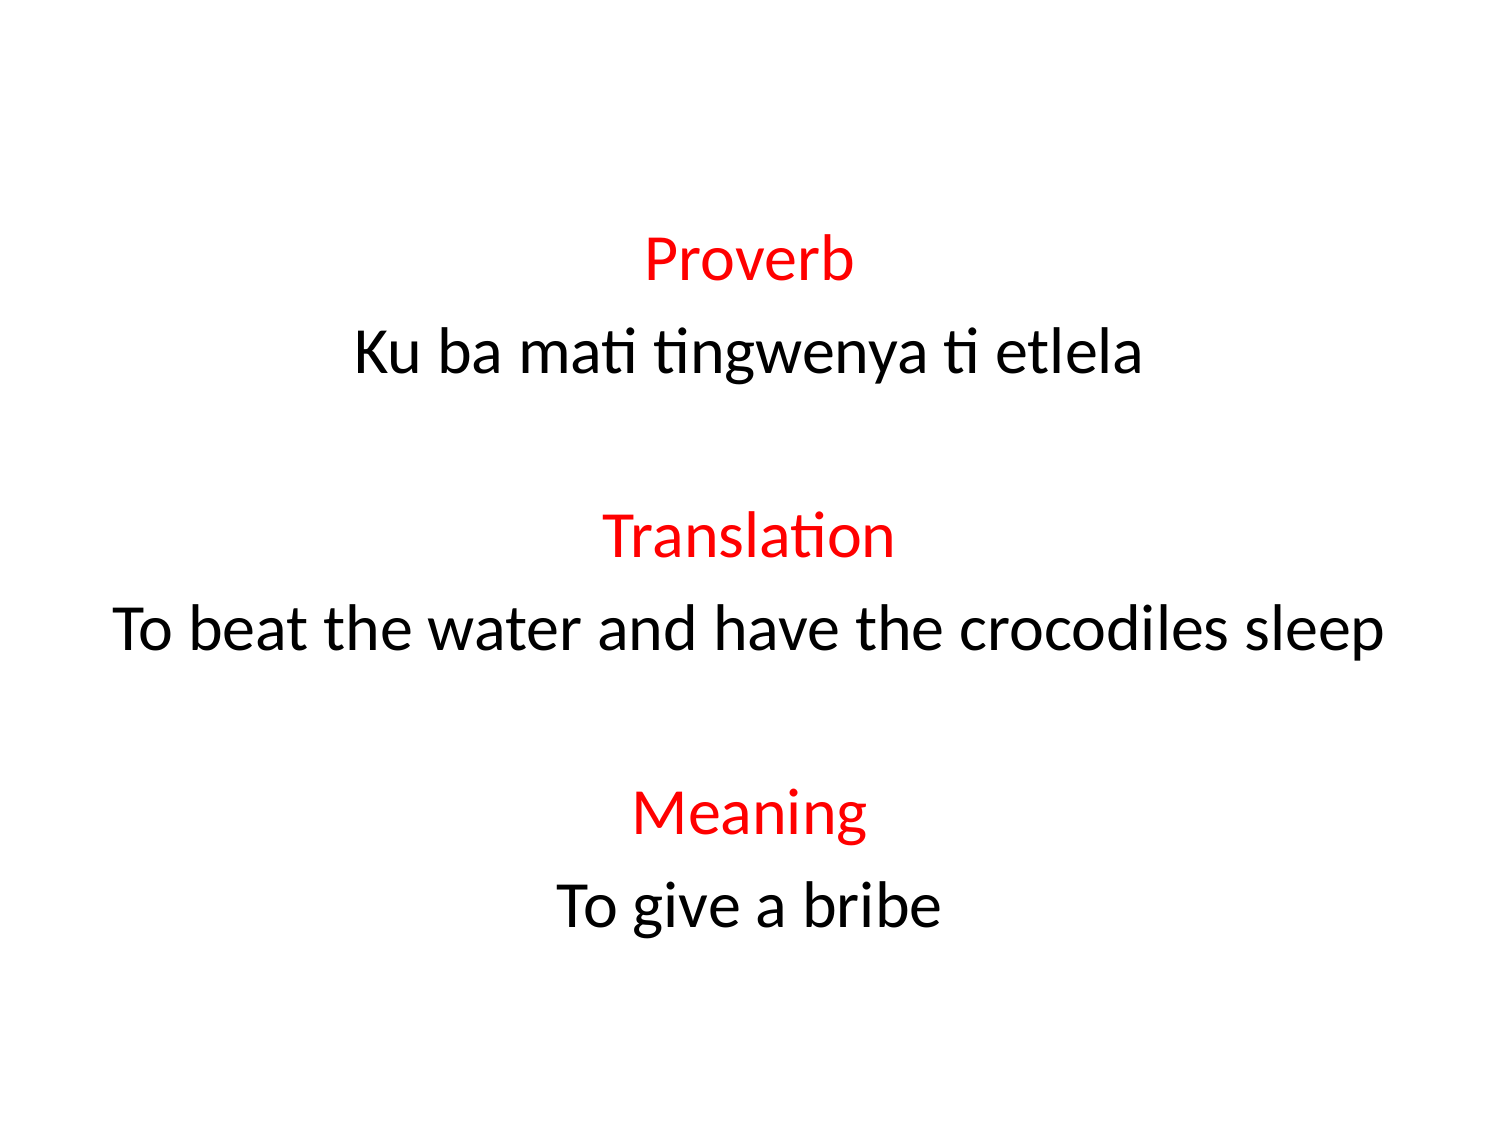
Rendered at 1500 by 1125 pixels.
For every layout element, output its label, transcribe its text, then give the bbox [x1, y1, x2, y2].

list Proverb Ku ba mati tingwenya ti etlela Translation To beat the water and have the crocodiles sleep Meaning To give a bribe [75, 207, 1425, 950]
